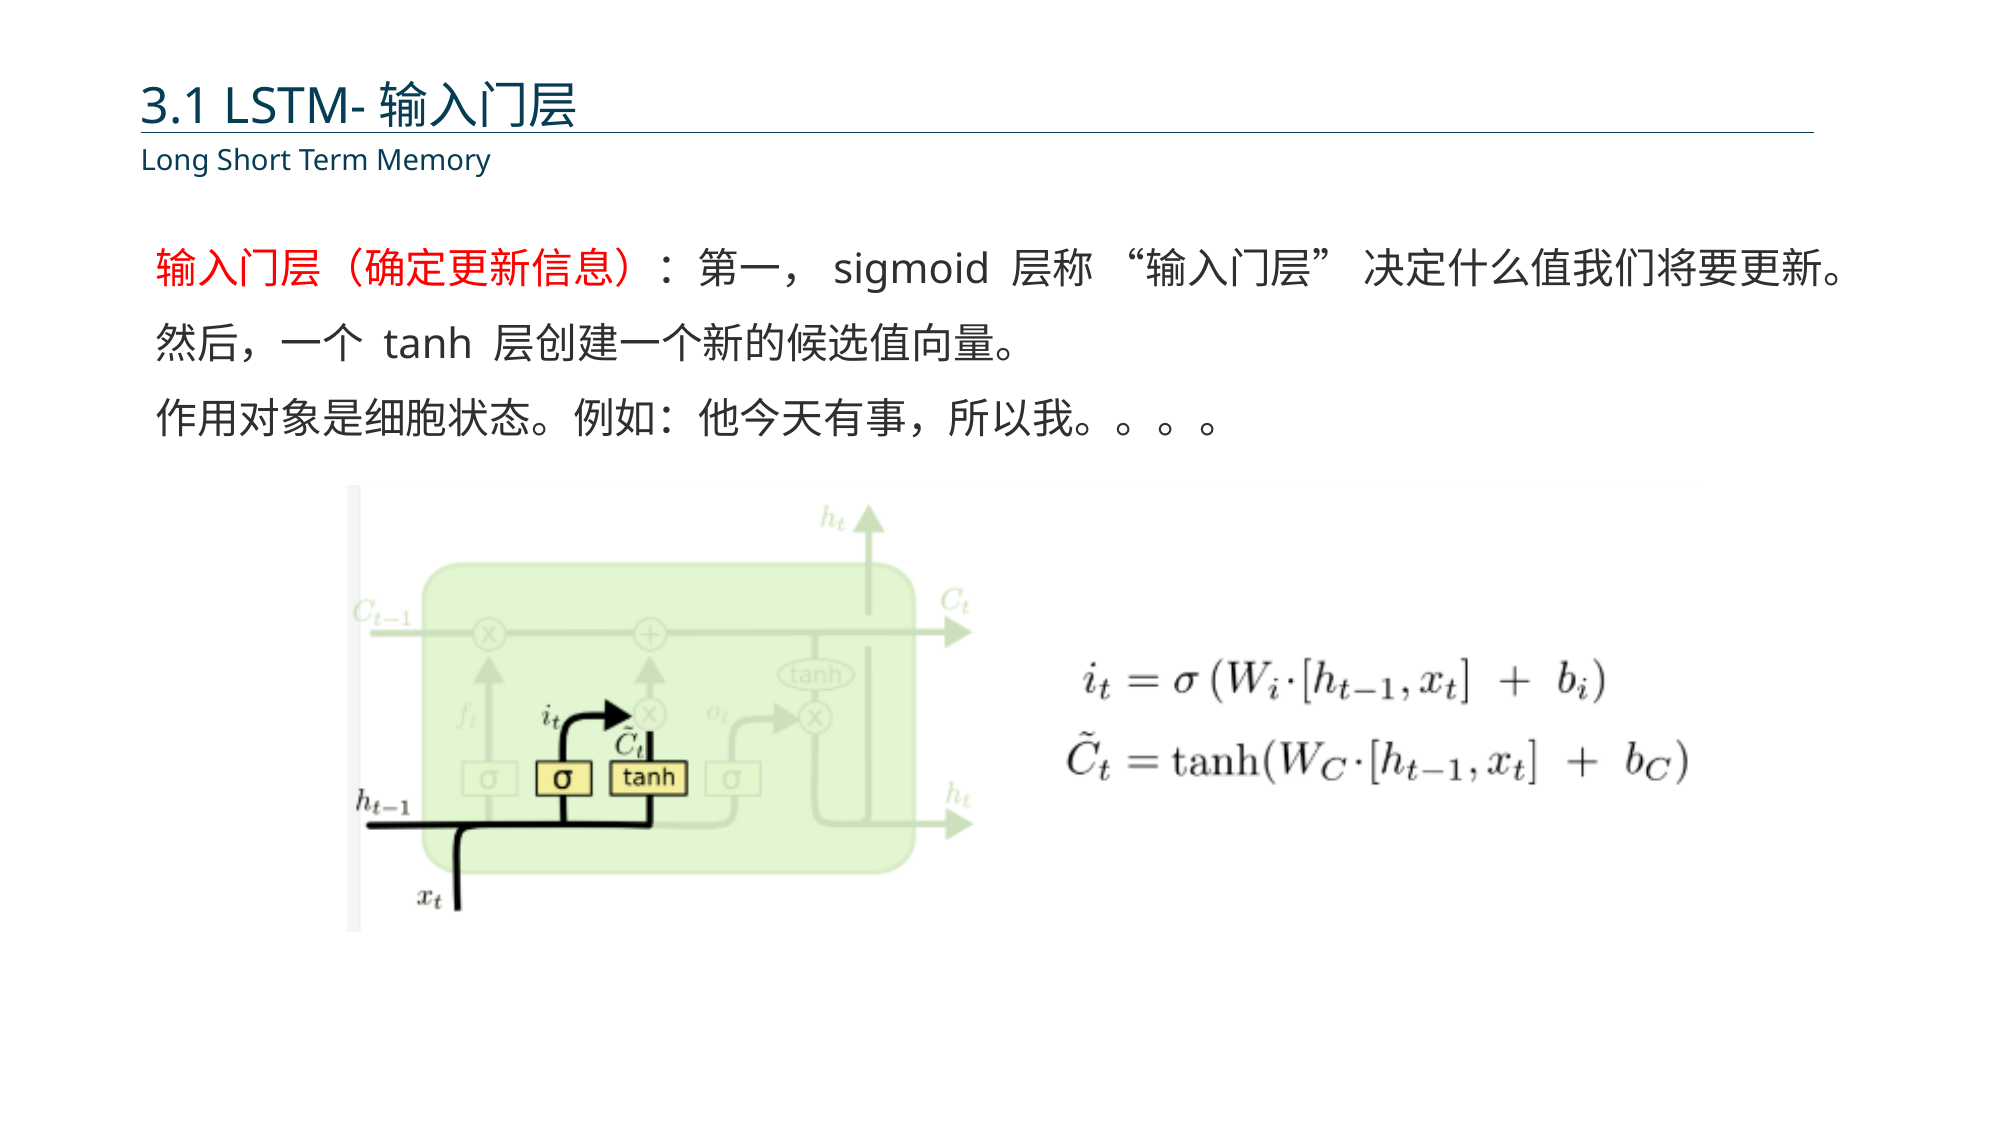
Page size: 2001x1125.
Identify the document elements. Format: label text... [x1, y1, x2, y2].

text_box 输入门层（确定更新信息）：第一，sigmoid 层称 “输入门层” 决定什么值我们将要更新。然后，一个 tanh 层创建一个新的候选值向量。 作用对象是细胞状态。例如：他今天有事，所以我。。。。 [140, 209, 1874, 449]
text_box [140, 58, 1815, 182]
picture [347, 485, 1702, 932]
